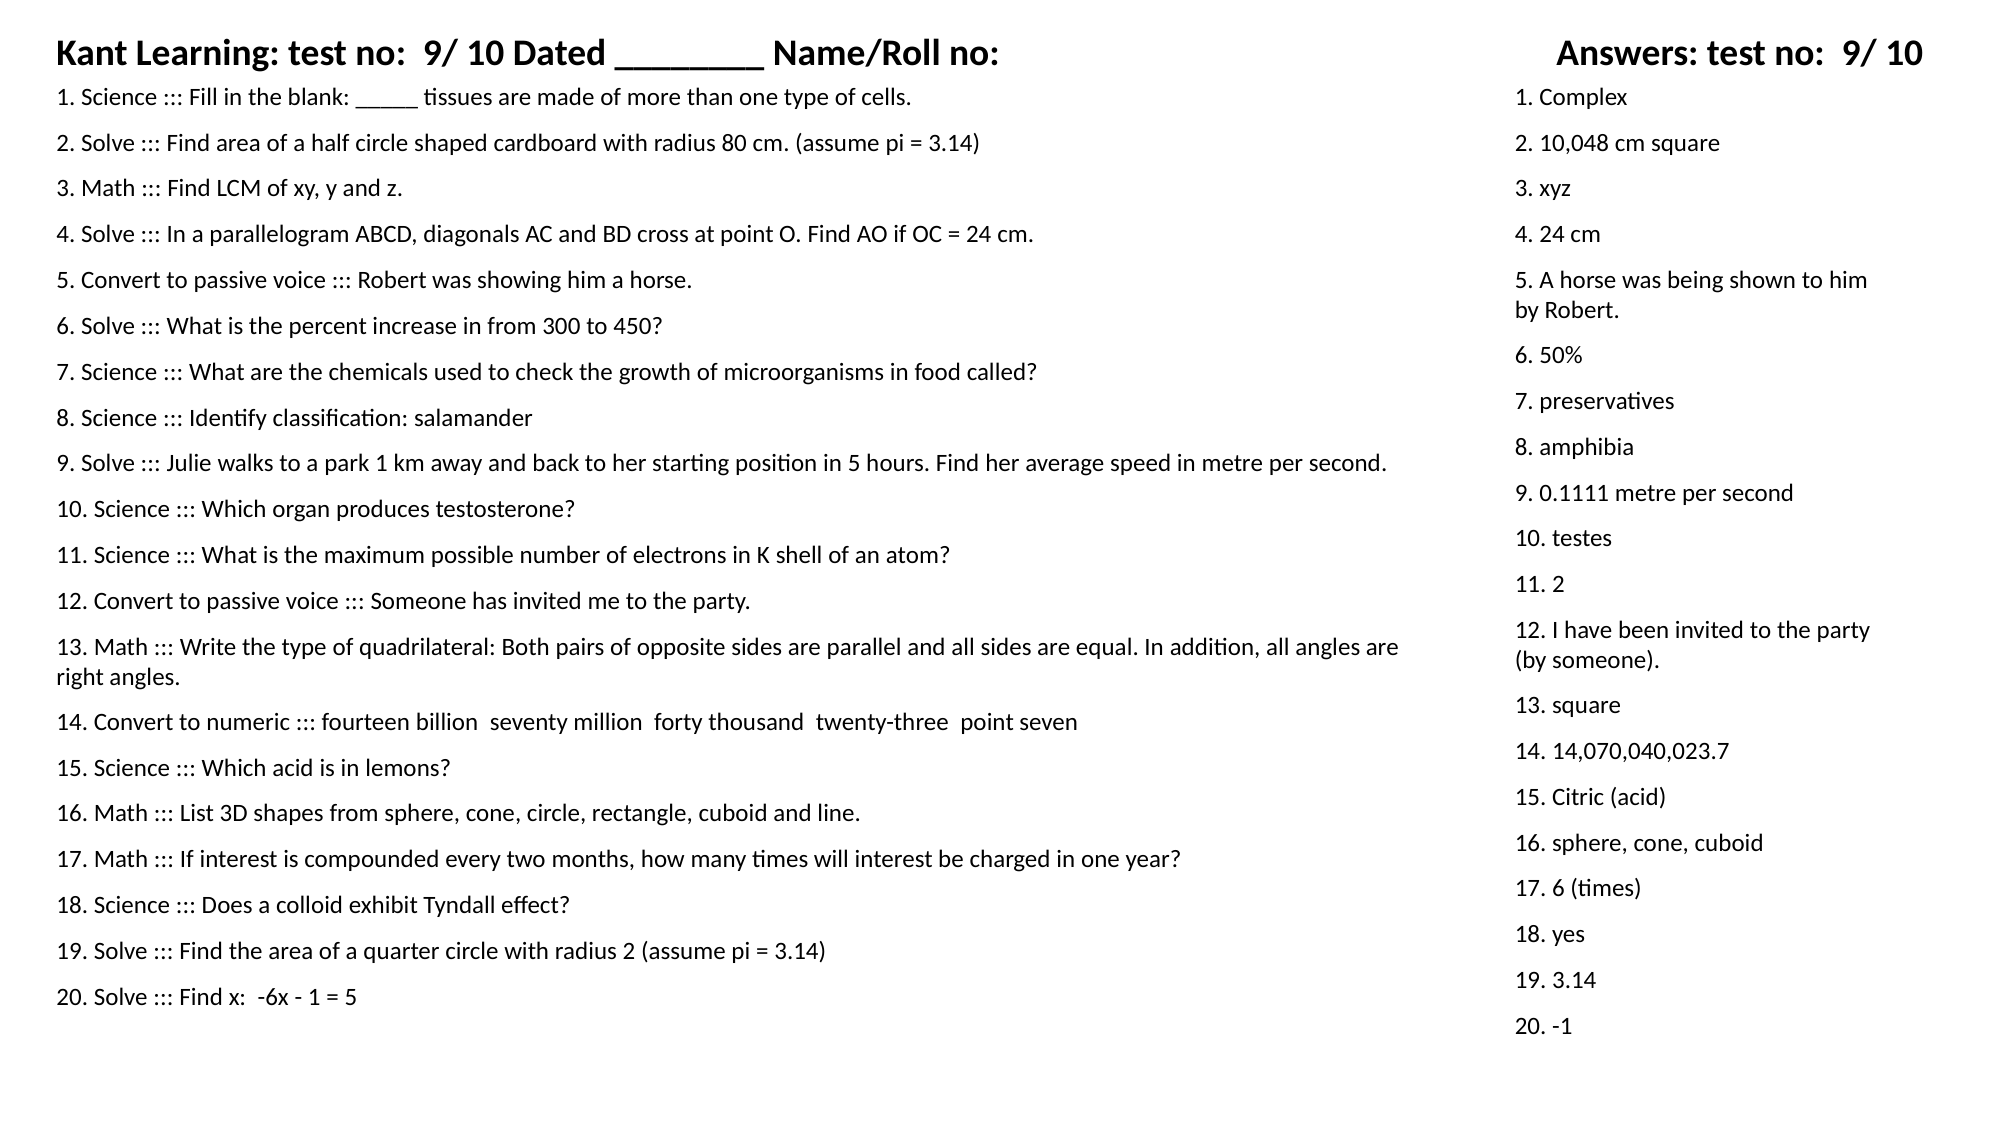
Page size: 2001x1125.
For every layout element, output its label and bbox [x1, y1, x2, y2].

text_box [41, 302, 1440, 576]
text_box [1500, 727, 1900, 1001]
text_box [1500, 1002, 1900, 1047]
text_box [41, 927, 1440, 1018]
text_box [1500, 377, 1900, 726]
text_box [41, 20, 2000, 376]
text_box [41, 577, 1440, 926]
